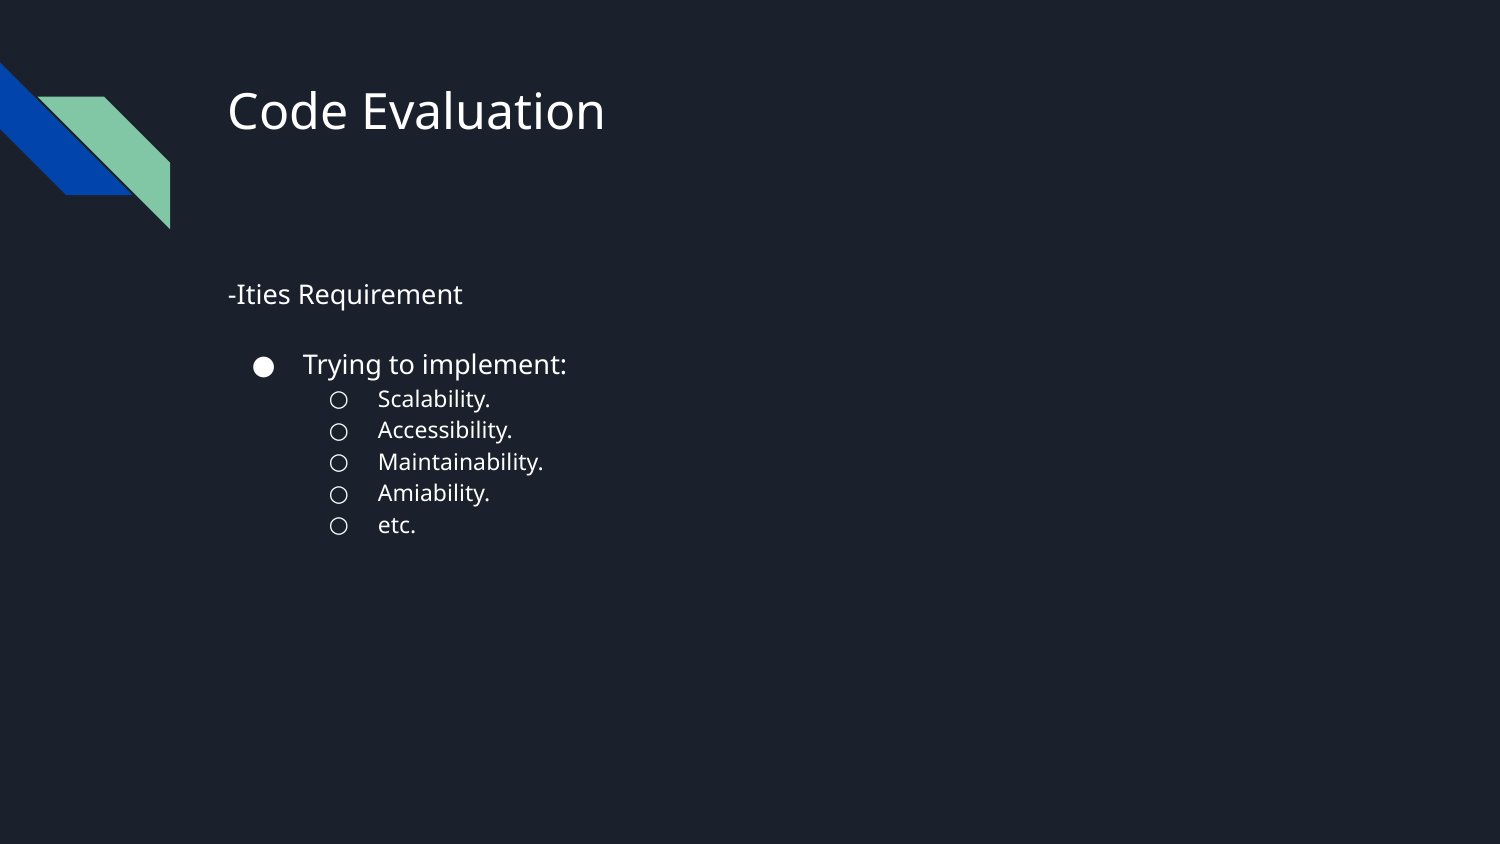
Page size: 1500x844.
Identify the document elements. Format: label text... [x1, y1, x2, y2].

list -Ities Requirement Trying to implement: Scalability. Accessibility. Maintainability. Amiability. etc. [212, 257, 1368, 735]
title Code Evaluation [212, 64, 1368, 215]
